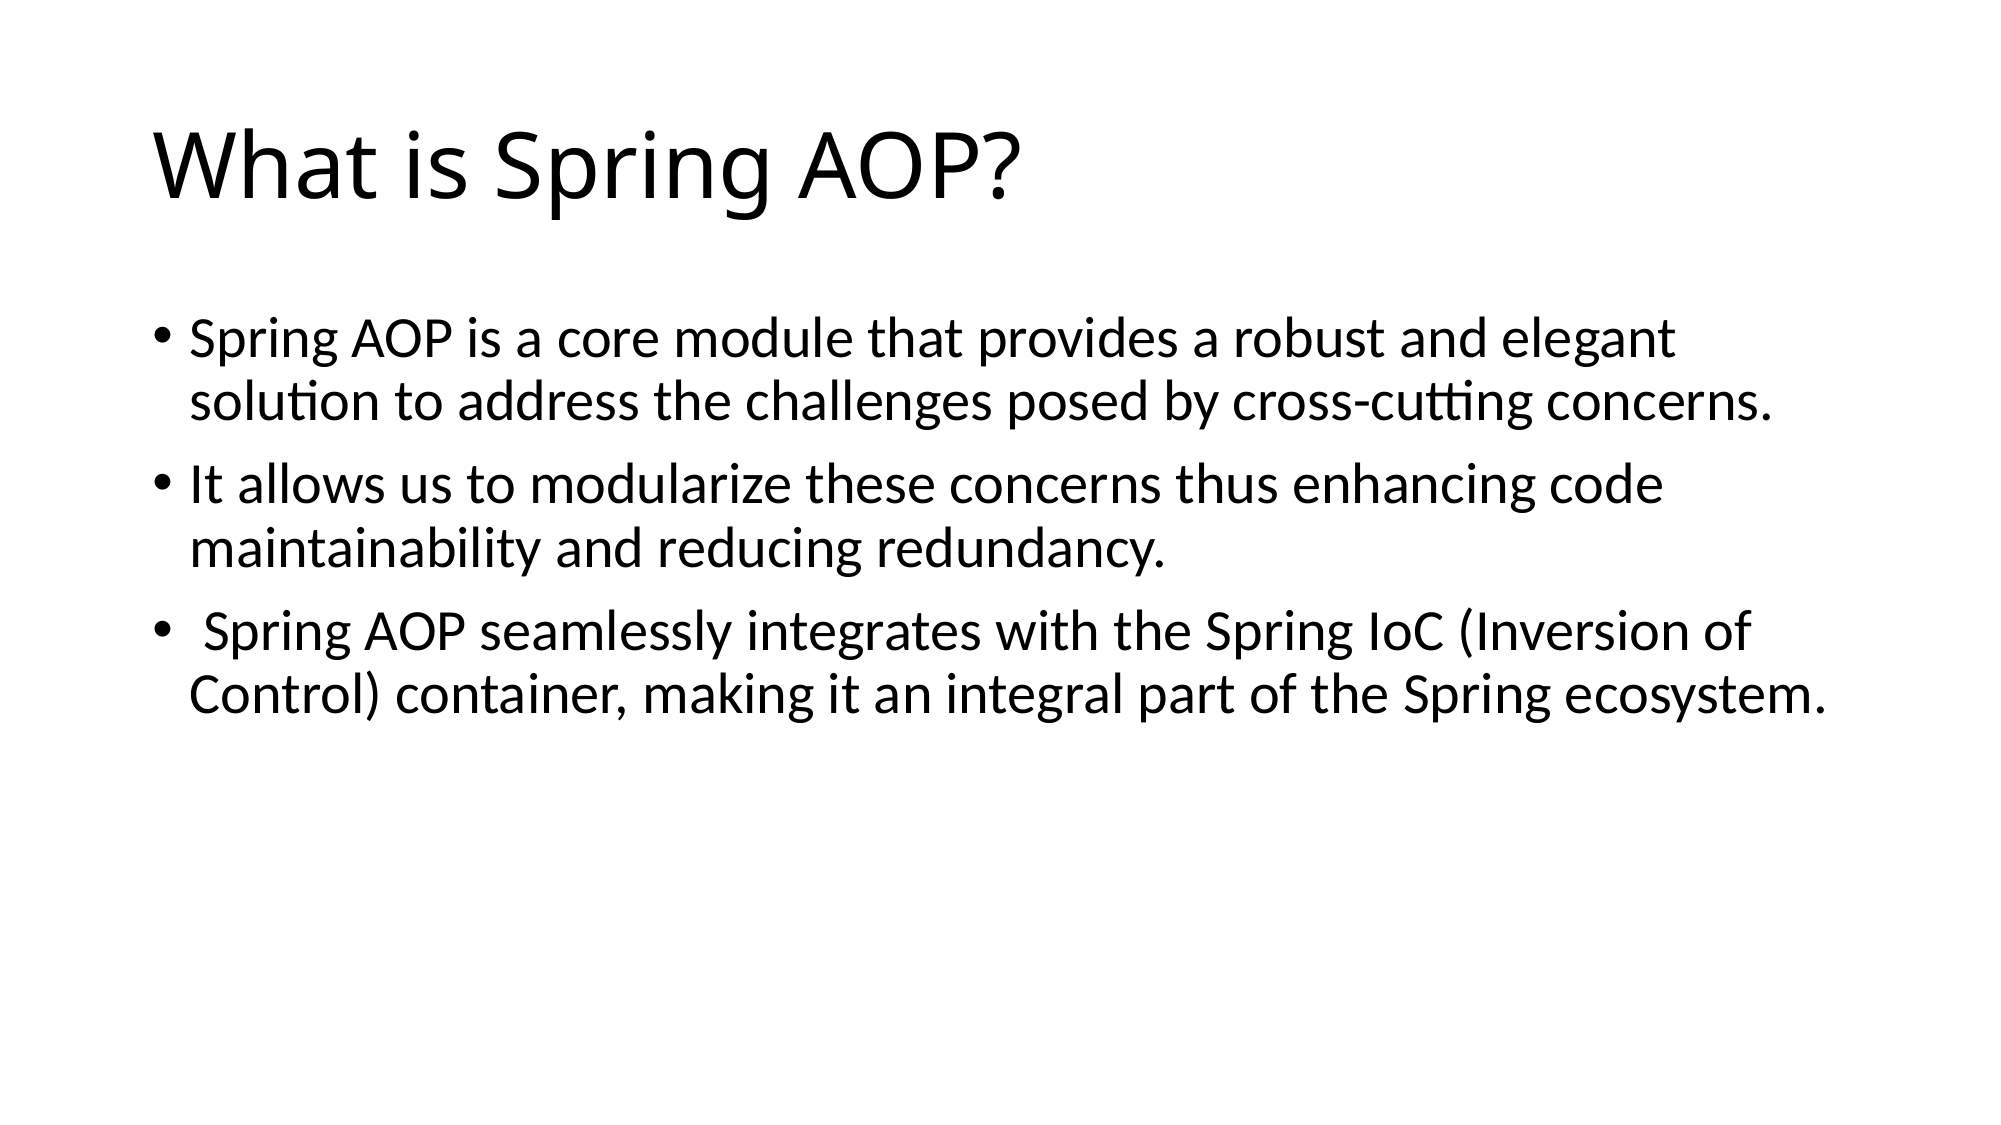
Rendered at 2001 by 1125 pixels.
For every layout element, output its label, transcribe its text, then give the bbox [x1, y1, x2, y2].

title What is Spring AOP? [137, 59, 1863, 278]
list Spring AOP is a core module that provides a robust and elegant solution to address the challenges posed by cross-cutting concerns. It allows us to modularize these concerns thus enhancing code maintainability and reducing redundancy. Spring AOP seamlessly integrates with the Spring IoC (Inversion of Control) container, making it an integral part of the Spring ecosystem. [137, 299, 1863, 1014]
